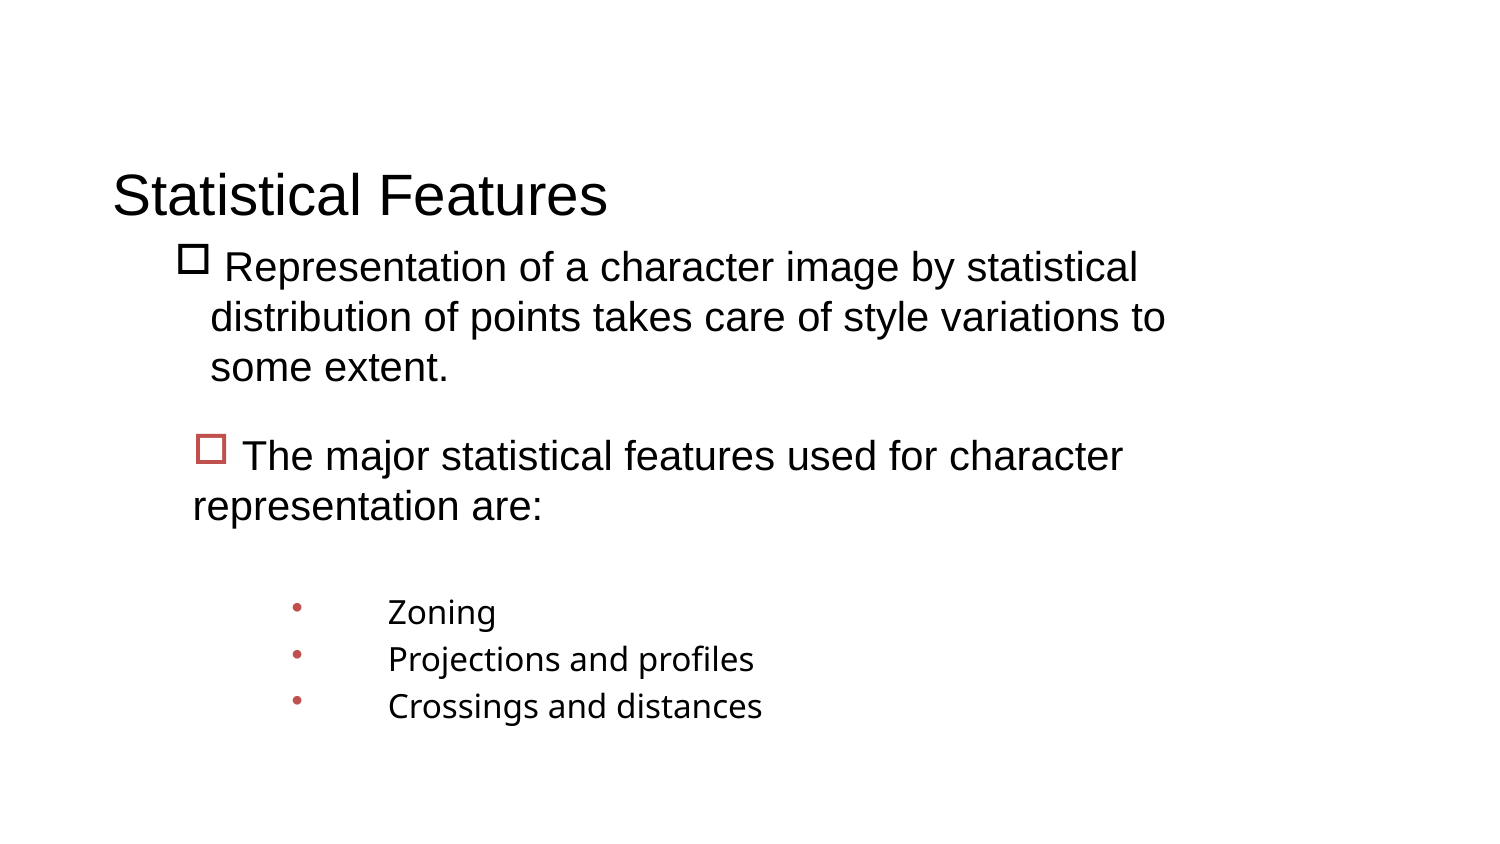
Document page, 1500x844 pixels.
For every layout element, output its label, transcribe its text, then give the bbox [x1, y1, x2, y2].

subtitle Representation of a character image by statistical distribution of points takes care of style variations to some extent. [174, 239, 1185, 444]
text_box The major statistical features used for character representation are: [177, 421, 1188, 520]
text_box Zoning Projections and profiles Crossings and distances [276, 584, 1083, 753]
title Statistical Features [112, 156, 1388, 228]
